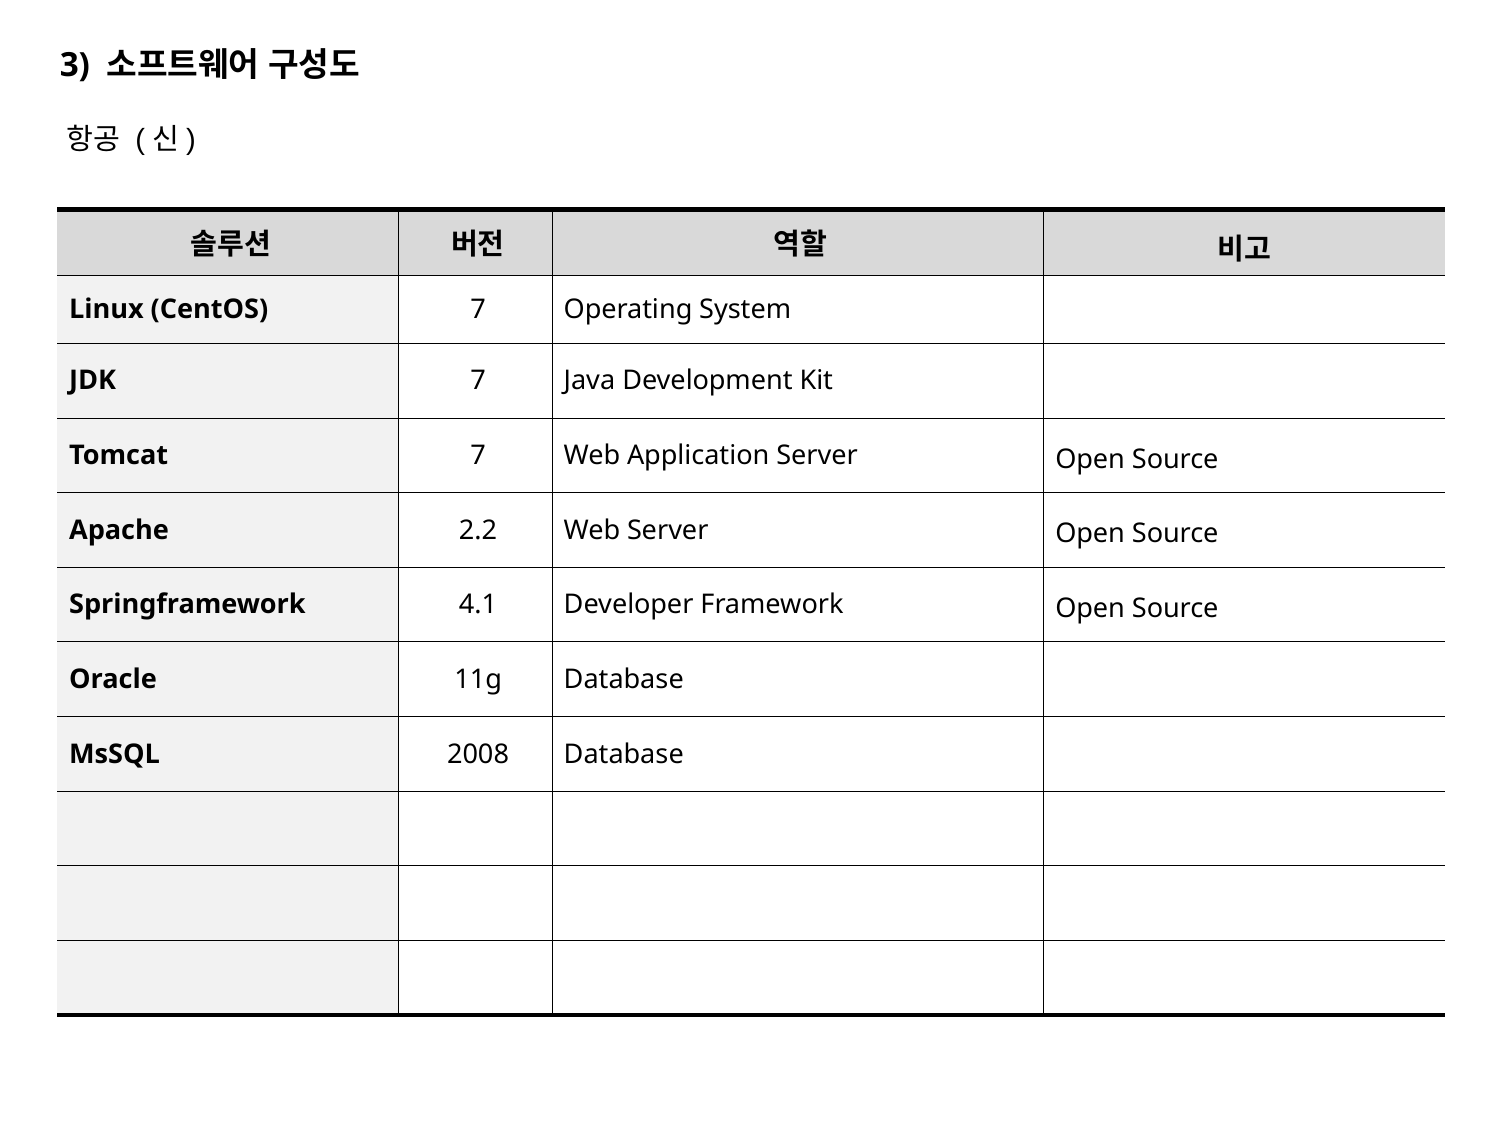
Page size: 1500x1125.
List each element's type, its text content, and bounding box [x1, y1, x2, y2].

table_cell [57, 941, 398, 1013]
table_cell 2008 [399, 717, 552, 791]
table_cell [1044, 717, 1445, 791]
table_cell [57, 792, 398, 865]
table_cell Apache [57, 493, 398, 567]
table_cell Oracle [57, 642, 398, 716]
table_cell 7 [399, 419, 552, 492]
table_cell Open Source [1044, 493, 1445, 567]
table_cell Developer Framework [553, 568, 1043, 641]
table_cell 4.1 [399, 568, 552, 641]
table_cell JDK [57, 344, 398, 418]
table_cell [57, 866, 398, 940]
table_cell 11g [399, 642, 552, 716]
table_cell 7 [399, 276, 552, 343]
table_cell [1044, 792, 1445, 865]
table_cell [1044, 642, 1445, 716]
text_box 3) 소프트웨어 구성도 [44, 29, 621, 98]
table_cell 2.2 [399, 493, 552, 567]
table_cell [399, 792, 552, 865]
table_cell Database [553, 717, 1043, 791]
table_cell [553, 792, 1043, 865]
table_cell Web Server [553, 493, 1043, 567]
table_cell Linux (CentOS) [57, 276, 398, 343]
table_cell Operating System [553, 276, 1043, 343]
table_cell Open Source [1044, 568, 1445, 641]
table_cell Java Development Kit [553, 344, 1043, 418]
table_cell MsSQL [57, 717, 398, 791]
table_cell Open Source [1044, 419, 1445, 492]
table_cell [1044, 866, 1445, 940]
table_cell [1044, 276, 1445, 343]
table_cell Tomcat [57, 419, 398, 492]
table_cell 7 [399, 344, 552, 418]
table_header 버전 [399, 212, 552, 275]
table_cell [399, 866, 552, 940]
table_cell [1044, 941, 1445, 1013]
table_cell Web Application Server [553, 419, 1043, 492]
table_cell Springframework [57, 568, 398, 641]
text_box 항공 (신) [51, 113, 1500, 173]
table_header 비고 [1044, 212, 1445, 275]
table_header 역할 [553, 212, 1043, 275]
table_cell [1044, 344, 1445, 418]
table_cell Database [553, 642, 1043, 716]
table_cell [399, 941, 552, 1013]
table_cell [553, 941, 1043, 1013]
table_header 솔루션 [57, 212, 398, 275]
table_cell [553, 866, 1043, 940]
